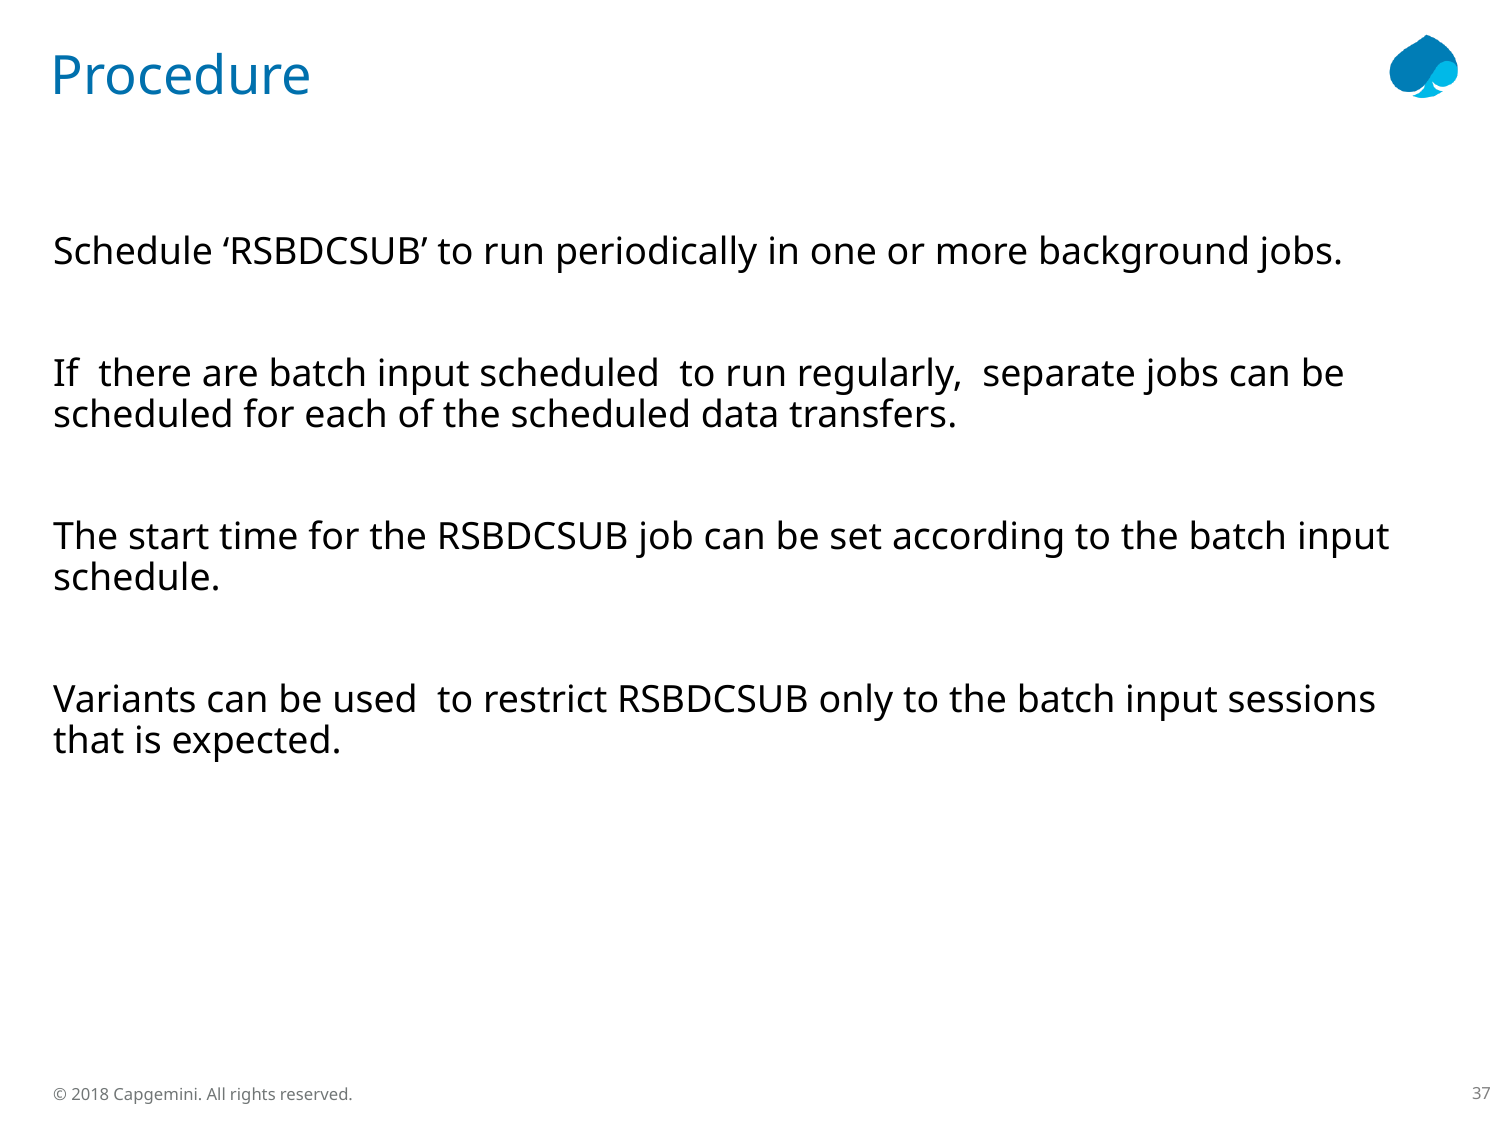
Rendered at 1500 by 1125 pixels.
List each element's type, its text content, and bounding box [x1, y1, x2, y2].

picture [1388, 33, 1458, 62]
list Schedule ‘RSBDCSUB’ to run periodically in one or more background jobs. If there are batch input scheduled to run regularly, separate jobs can be scheduled for each of the scheduled data transfers. The start time for the RSBDCSUB job can be set according to the batch input schedule. Variants can be used to restrict RSBDCSUB only to the batch input sessions that is expected. [53, 231, 1447, 1035]
title Procedure [50, 42, 1447, 184]
picture [1447, 78, 1458, 103]
